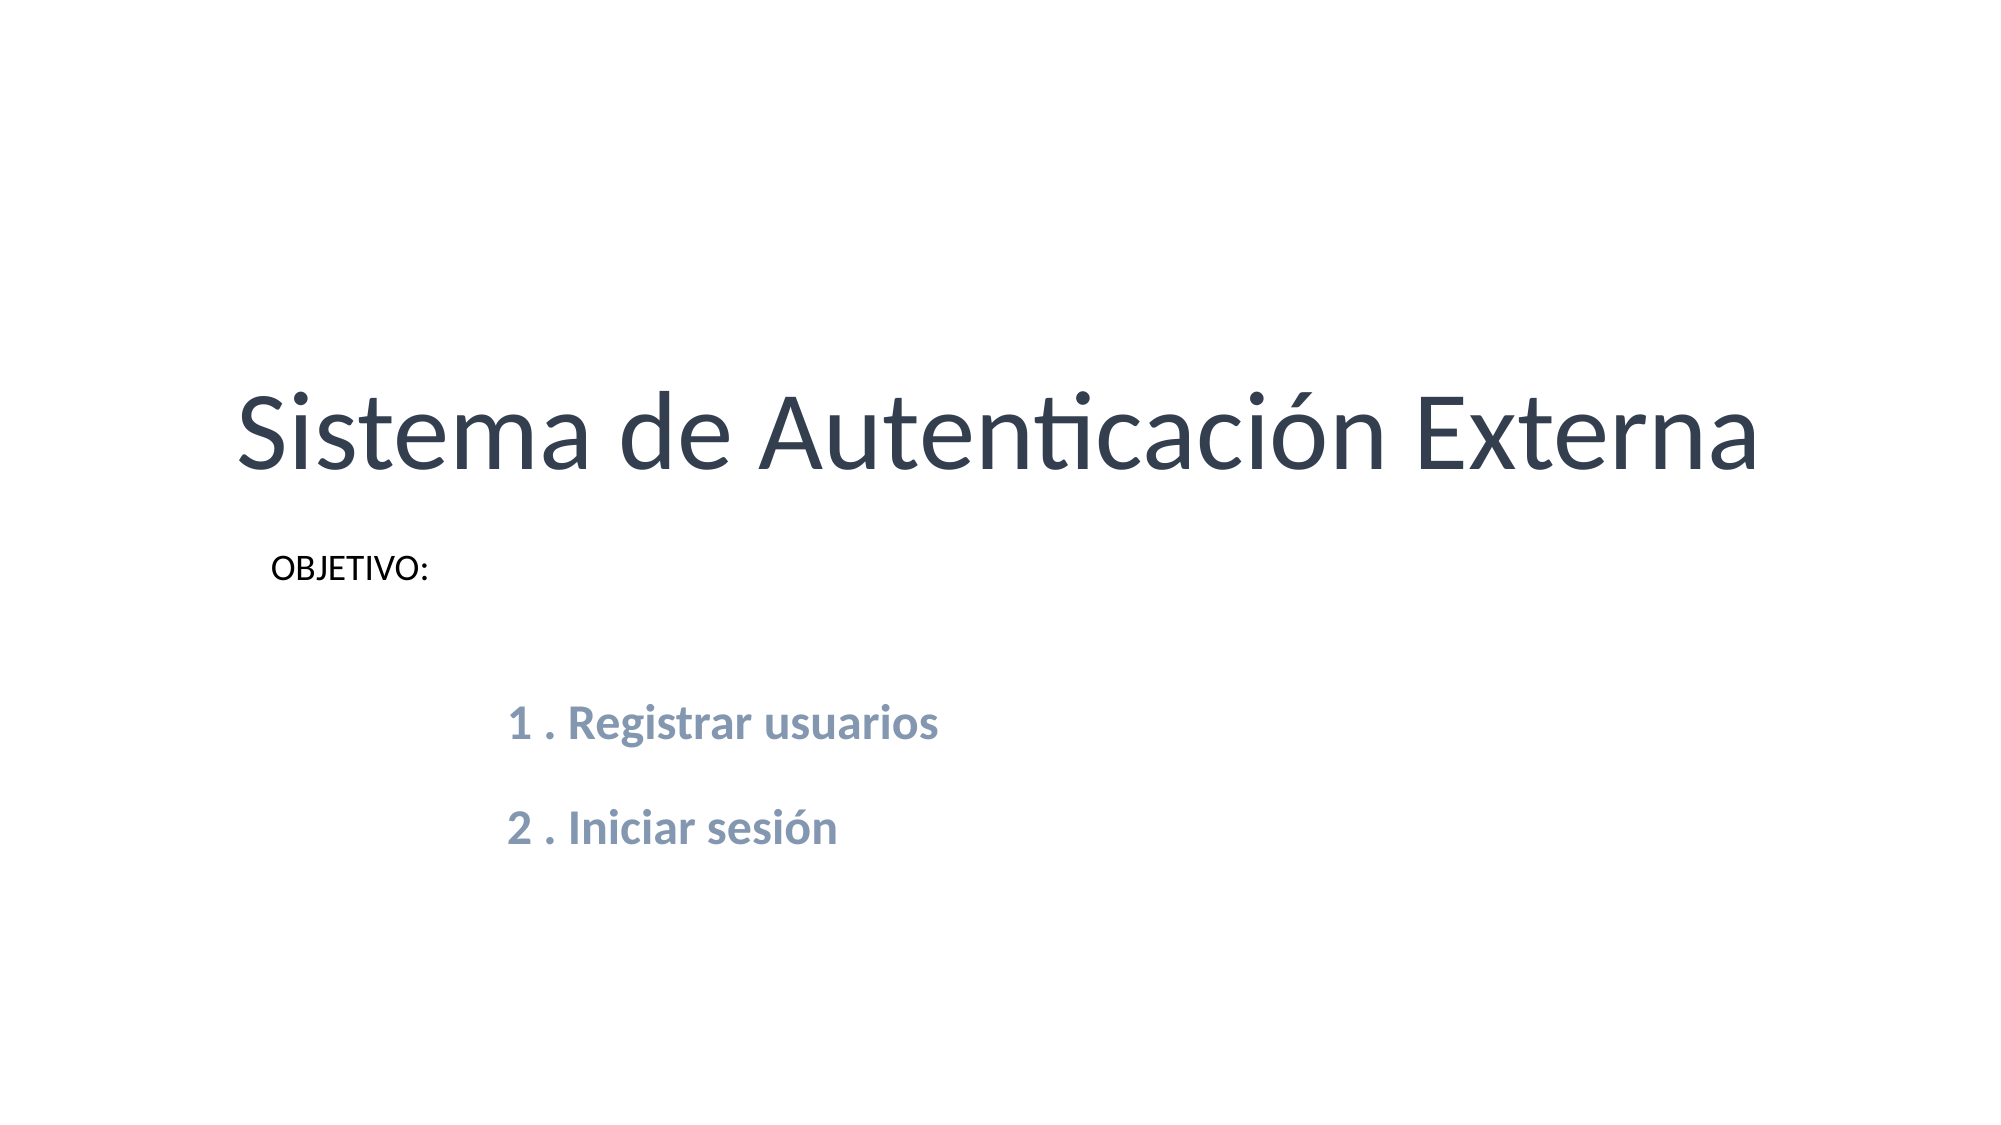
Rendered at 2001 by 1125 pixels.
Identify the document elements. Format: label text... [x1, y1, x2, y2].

text_box 2 . Iniciar sesión [492, 786, 1641, 862]
text_box 1 . Registrar usuarios [492, 682, 1641, 757]
text_box Sistema de Autenticación Externa [221, 349, 1779, 500]
text_box OBJETIVO: [256, 535, 661, 596]
